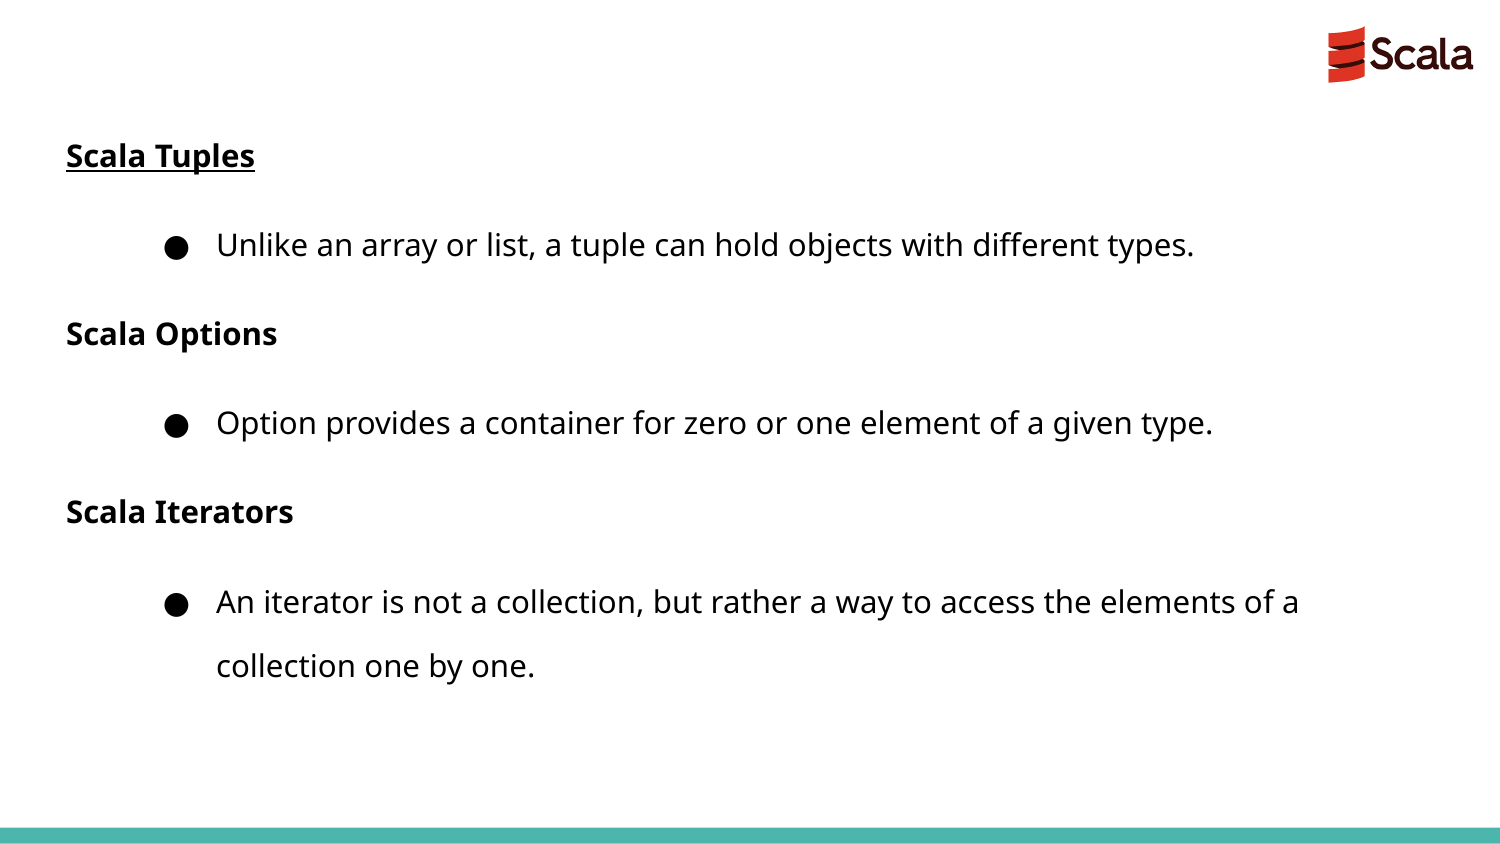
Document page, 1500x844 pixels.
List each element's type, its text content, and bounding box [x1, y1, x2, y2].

picture [1319, 20, 1479, 94]
list Scala Tuples Unlike an array or list, a tuple can hold objects with different types. Scala Options Option provides a container for zero or one element of a given type. Scala Iterators An iterator is not a collection, but rather a way to access the elements of a collection one by one. [51, 97, 1449, 748]
